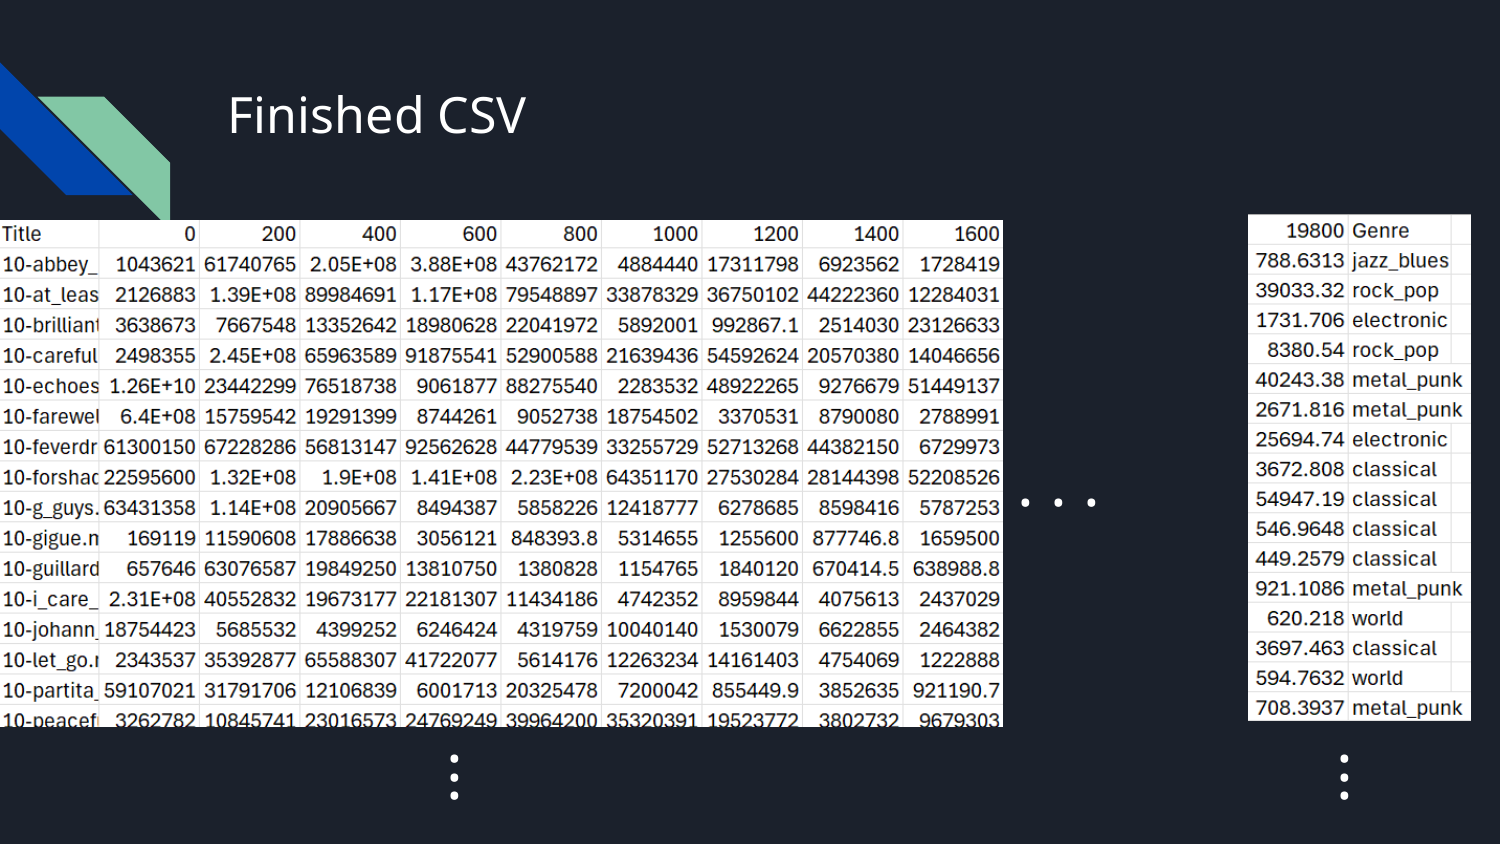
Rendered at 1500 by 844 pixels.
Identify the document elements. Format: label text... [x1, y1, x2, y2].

picture [0, 220, 1003, 727]
text_box . . . [1008, 363, 1184, 526]
title Finished CSV [212, 64, 1368, 215]
picture [1248, 214, 1471, 721]
text_box . . . [1113, 732, 1500, 799]
text_box . . . [222, 735, 687, 799]
